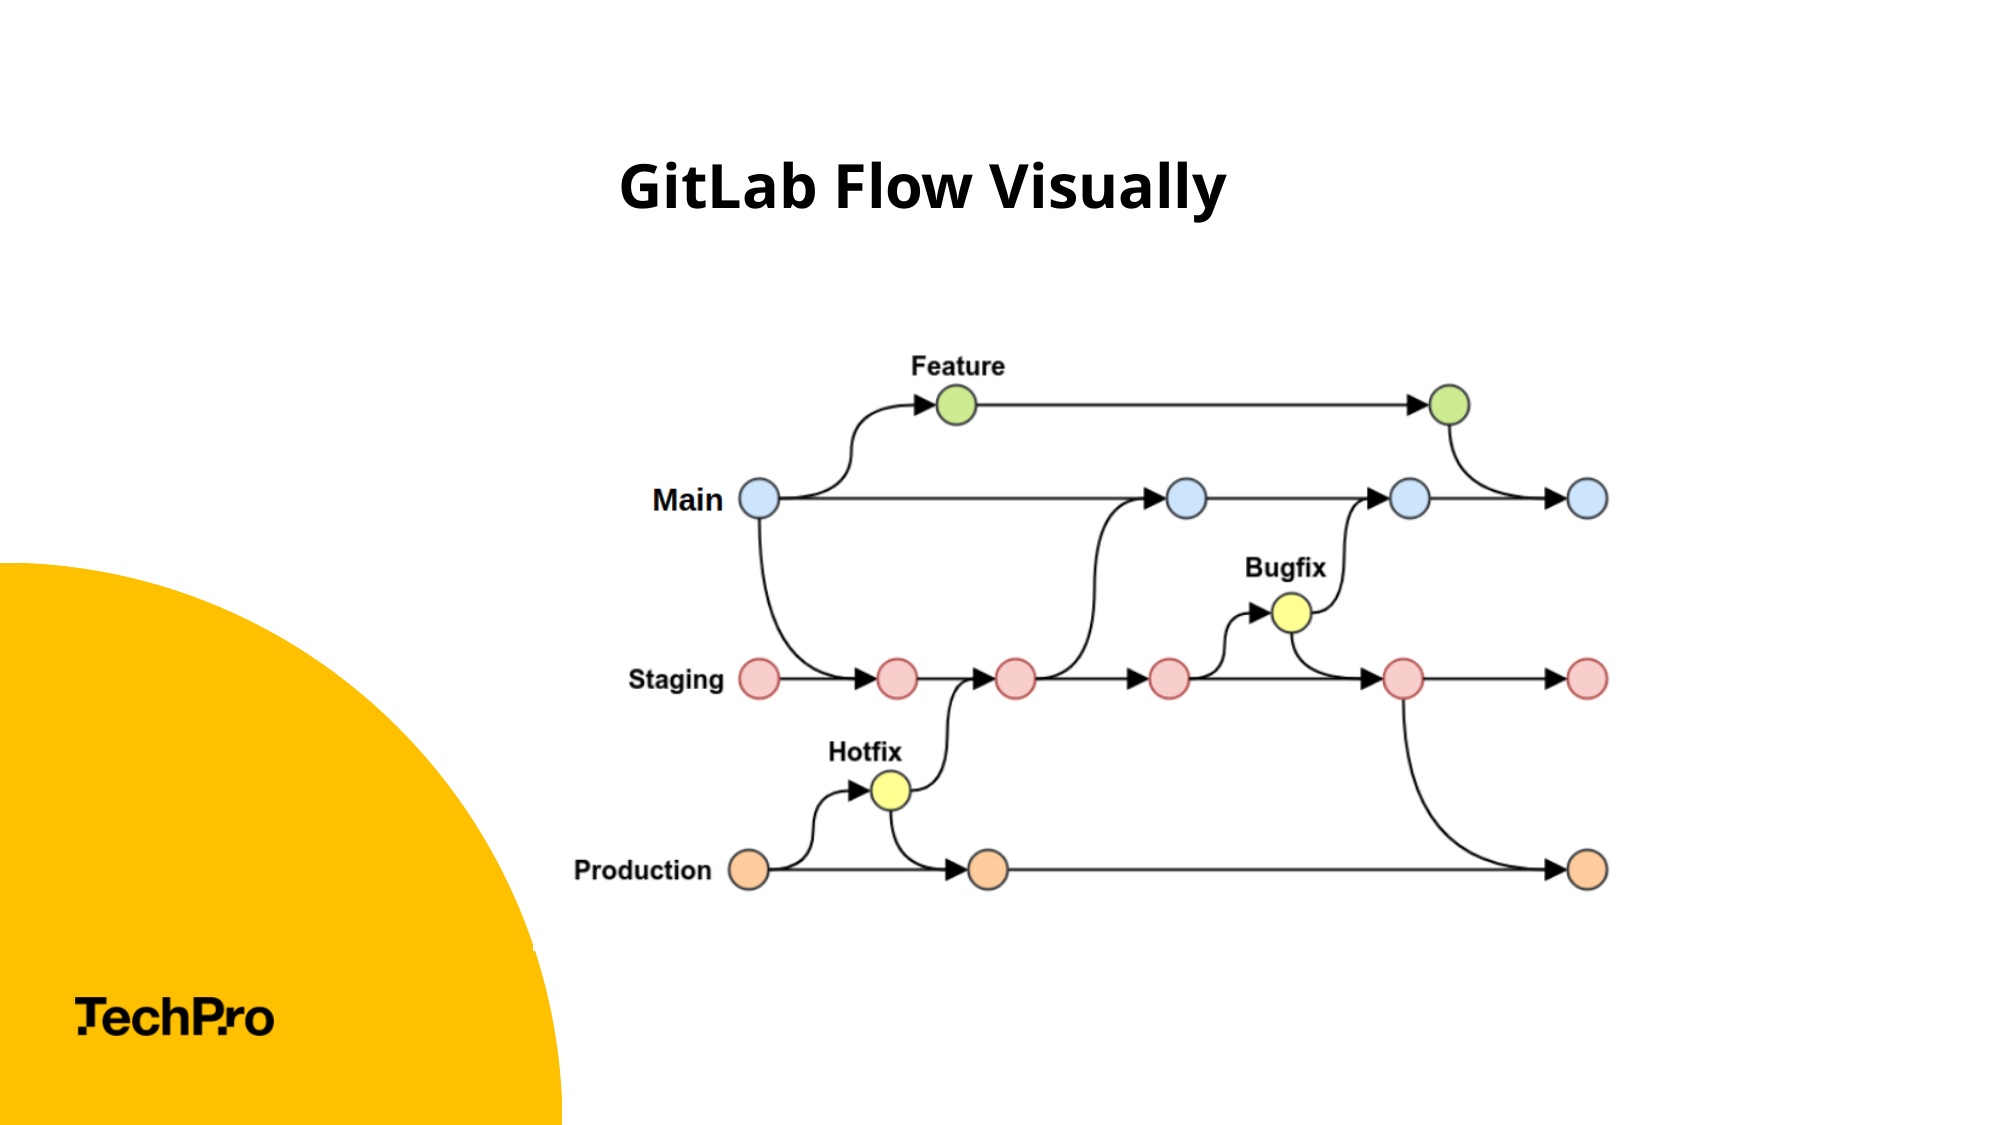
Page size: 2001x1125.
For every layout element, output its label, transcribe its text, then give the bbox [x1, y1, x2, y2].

text_box [0, 561, 564, 1125]
picture [74, 997, 275, 1037]
picture [533, 313, 1698, 951]
text_box GitLab Flow Visually [603, 139, 1627, 228]
